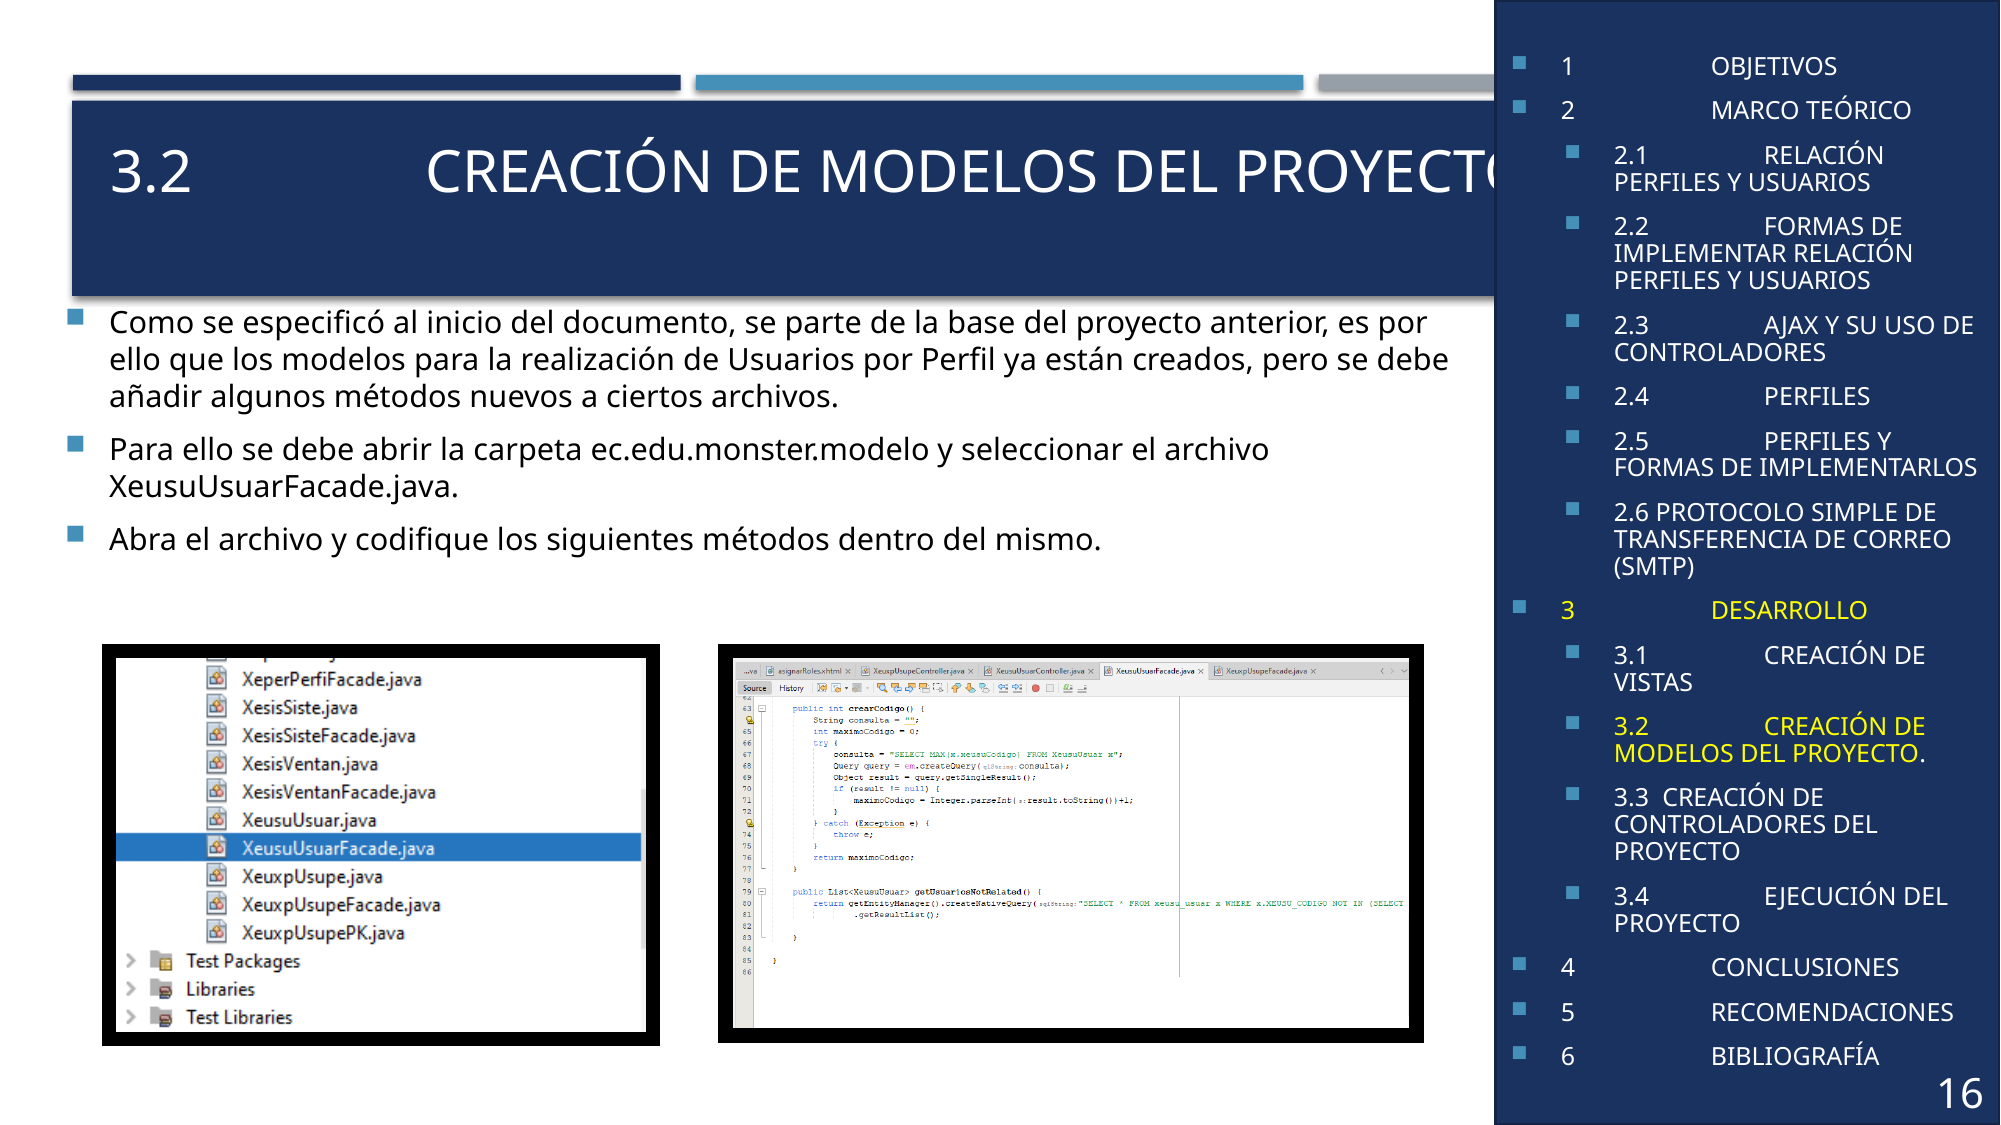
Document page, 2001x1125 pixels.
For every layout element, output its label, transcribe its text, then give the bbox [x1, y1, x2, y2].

list Como se especificó al inicio del documento, se parte de la base del proyecto anterior, es por ello que los modelos para la realización de Usuarios por Perfil ya están creados, pero se debe añadir algunos métodos nuevos a ciertos archivos. Para ello se debe abrir la carpeta ec.edu.monster.modelo y seleccionar el archivo XeusuUsuarFacade.java. Abra el archivo y codifique los siguientes métodos dentro del mismo. [49, 294, 1494, 565]
title 3.2 CREACIÓN DE MODELOS DEL PROYECTO [95, 115, 1494, 282]
picture [731, 657, 1410, 1029]
text_box 16 [1921, 1059, 2000, 1125]
picture [115, 657, 647, 1033]
text_box 1 OBJETIVOS 2 MARCO TEÓRICO 2.1 RELACIÓN PERFILES Y USUARIOS 2.2 FORMAS DE IMPLEMENTAR RELACIÓN PERFILES Y USUARIOS 2.3 AJAX Y SU USO DE CONTROLADORES 2.4 PERFILES 2.5 PERFILES Y FORMAS DE IMPLEMENTARLOS 2.6 PROTOCOLO SIMPLE DE TRANSFERENCIA DE CORREO (SMTP) 3 DESARROLLO 3.1 CREACIÓN DE VISTAS 3.2 CREACIÓN DE MODELOS DEL PROYECTO. 3.3 CREACIÓN DE CONTROLADORES DEL PROYECTO 3.4 EJECUCIÓN DEL PROYECTO 4 CONCLUSIONES 5 RECOMENDACIONES 6 BIBLIOGRAFÍA [1494, 0, 2000, 1125]
